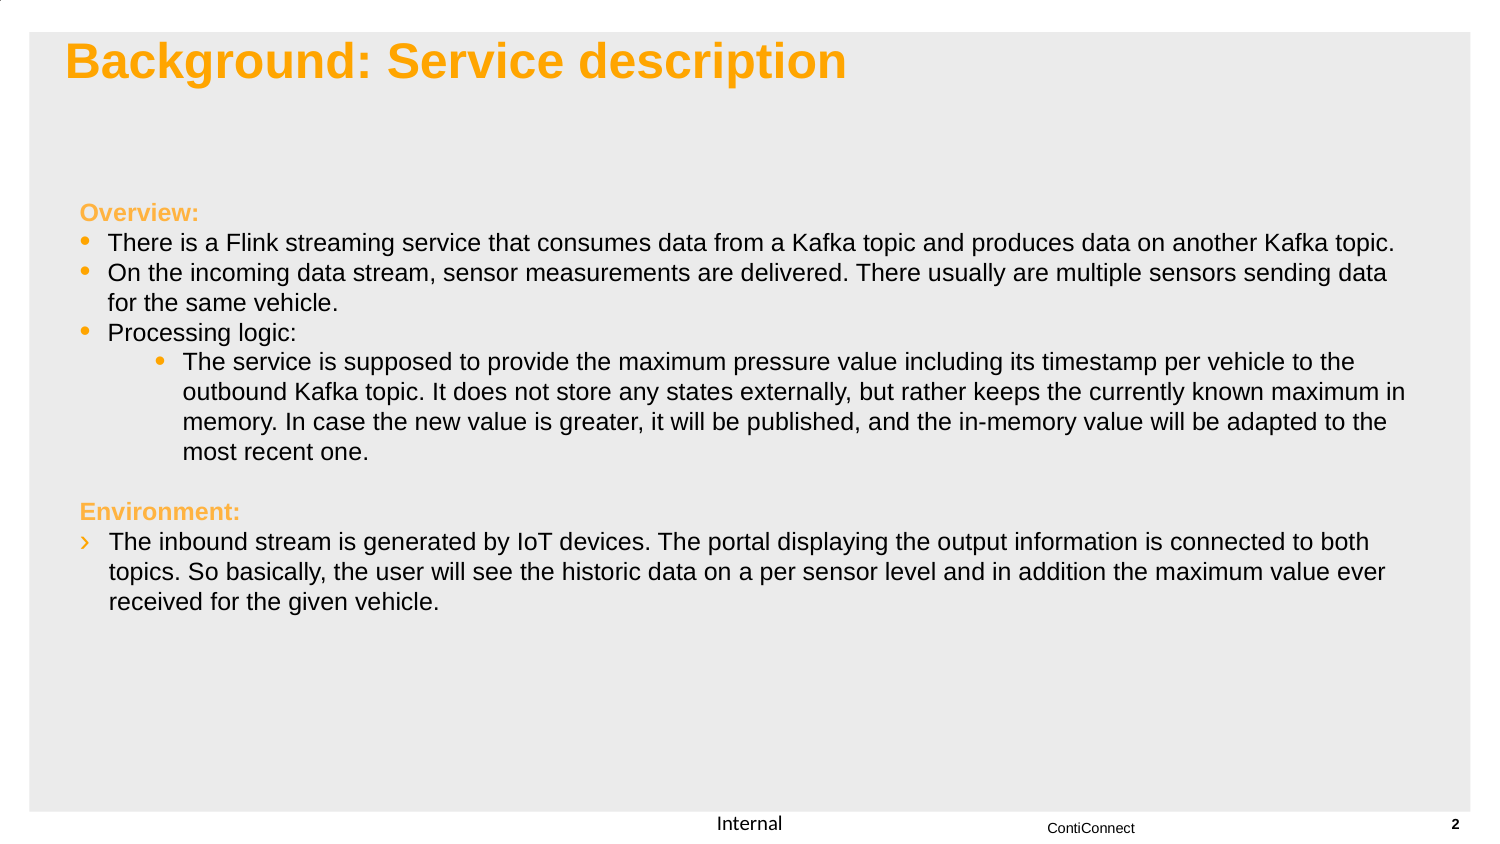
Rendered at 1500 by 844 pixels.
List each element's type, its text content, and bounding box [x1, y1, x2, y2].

text_box Overview: There is a Flink streaming service that consumes data from a Kafka topic and produces data on another Kafka topic. On the incoming data stream, sensor measurements are delivered. There usually are multiple sensors sending data for the same vehicle. Processing logic: The service is supposed to provide the maximum pressure value including its timestamp per vehicle to the outbound Kafka topic. It does not store any states externally, but rather keeps the currently known maximum in memory. In case the new value is greater, it will be published, and the in-memory value will be adapted to the most recent one. Environment: The inbound stream is generated by IoT devices. The portal displaying the output information is connected to both topics. So basically, the user will see the historic data on a per sensor level and in addition the maximum value ever received for the given vehicle. [64, 188, 1427, 653]
slide_number 2 [1400, 815, 1460, 834]
title Background: Service description [64, 28, 1436, 147]
footer ContiConnect [1047, 818, 1376, 838]
